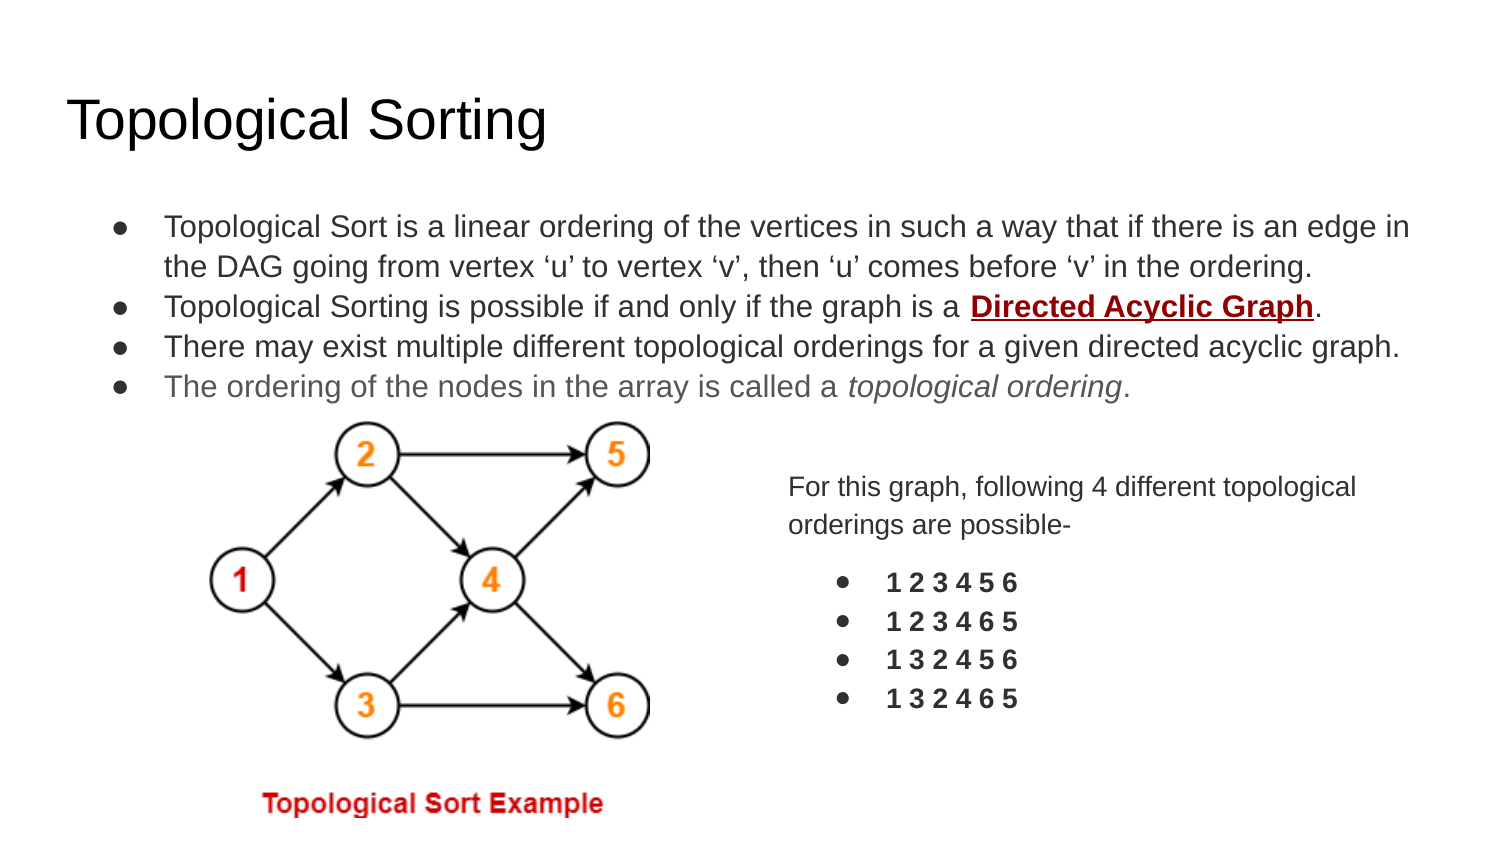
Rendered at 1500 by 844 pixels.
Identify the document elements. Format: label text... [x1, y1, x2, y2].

picture [208, 421, 650, 818]
list Topological Sort is a linear ordering of the vertices in such a way that if there is an edge in the DAG going from vertex ‘u’ to vertex ‘v’, then ‘u’ comes before ‘v’ in the ordering. Topological Sorting is possible if and only if the graph is a Directed Acyclic Graph. There may exist multiple different topological orderings for a given directed acyclic graph. The ordering of the nodes in the array is called a topological ordering. [51, 189, 1449, 750]
text_box For this graph, following 4 different topological orderings are possible- 1 2 3 4 5 6 1 2 3 4 6 5 1 3 2 4 5 6 1 3 2 4 6 5 [773, 447, 1469, 794]
title Topological Sorting [51, 72, 1449, 167]
